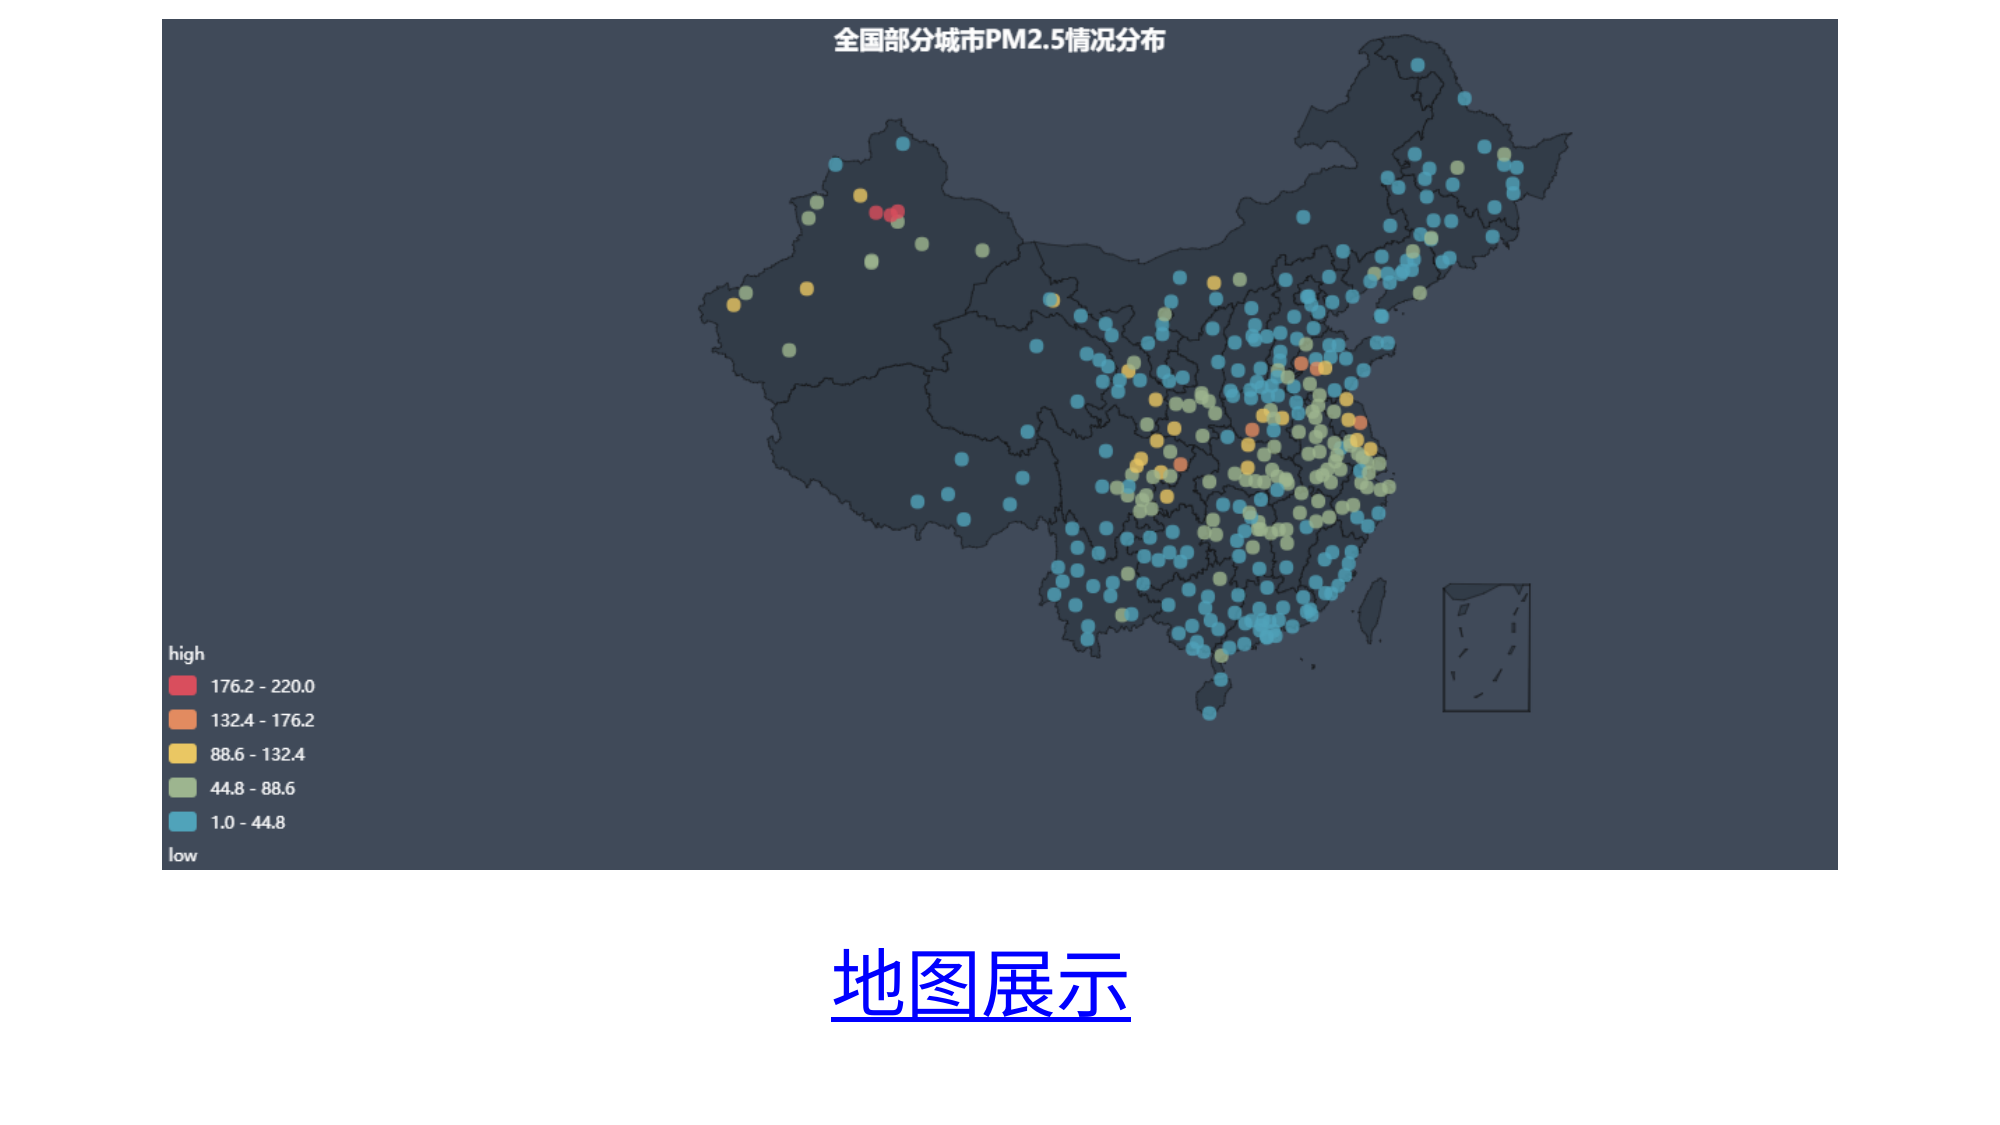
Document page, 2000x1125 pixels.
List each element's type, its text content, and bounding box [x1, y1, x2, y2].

picture [162, 18, 1838, 870]
text_box 地图展示 [125, 928, 1838, 1052]
